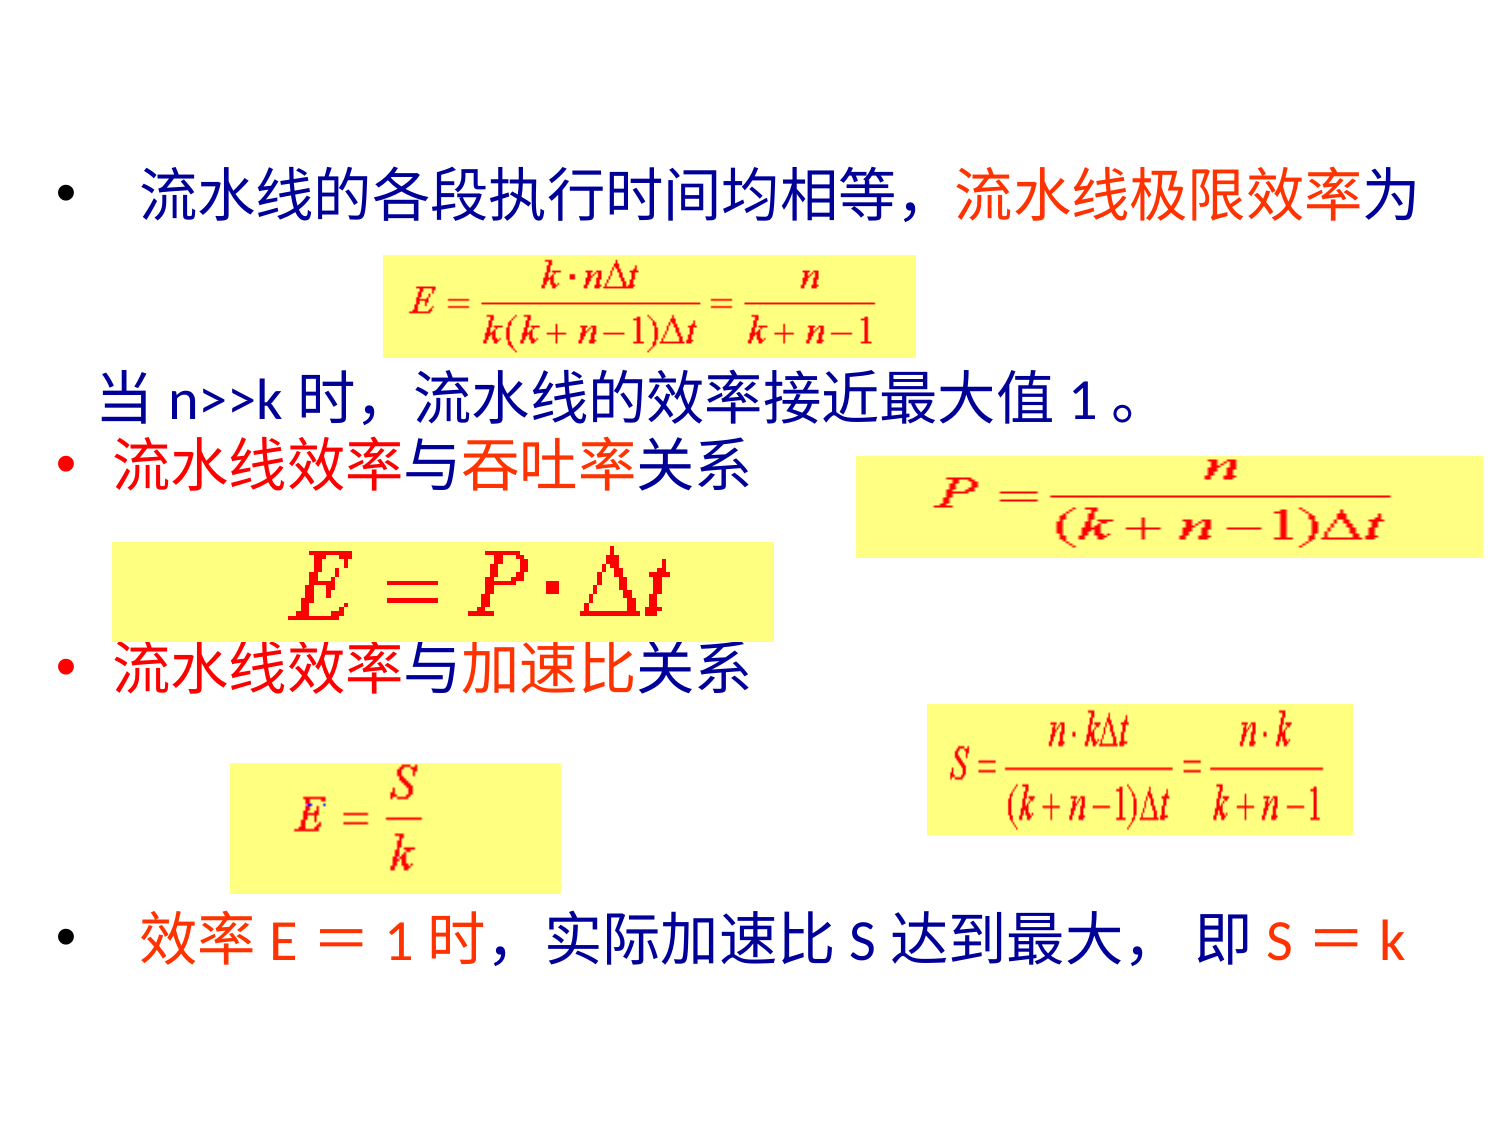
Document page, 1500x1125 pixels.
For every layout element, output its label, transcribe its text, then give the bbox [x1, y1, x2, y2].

text_box 流水线的各段执行时间均相等，流水线极限效率为 当n>>k时，流水线的效率接近最大值1。 流水线效率与吞吐率关系 流水线效率与加速比关系 效率E＝1时，实际加速比S达到最大， 即S＝k [41, 163, 1500, 1125]
picture [111, 538, 774, 642]
picture [229, 762, 562, 894]
picture [855, 455, 1483, 558]
picture [926, 703, 1353, 835]
picture [383, 255, 916, 358]
